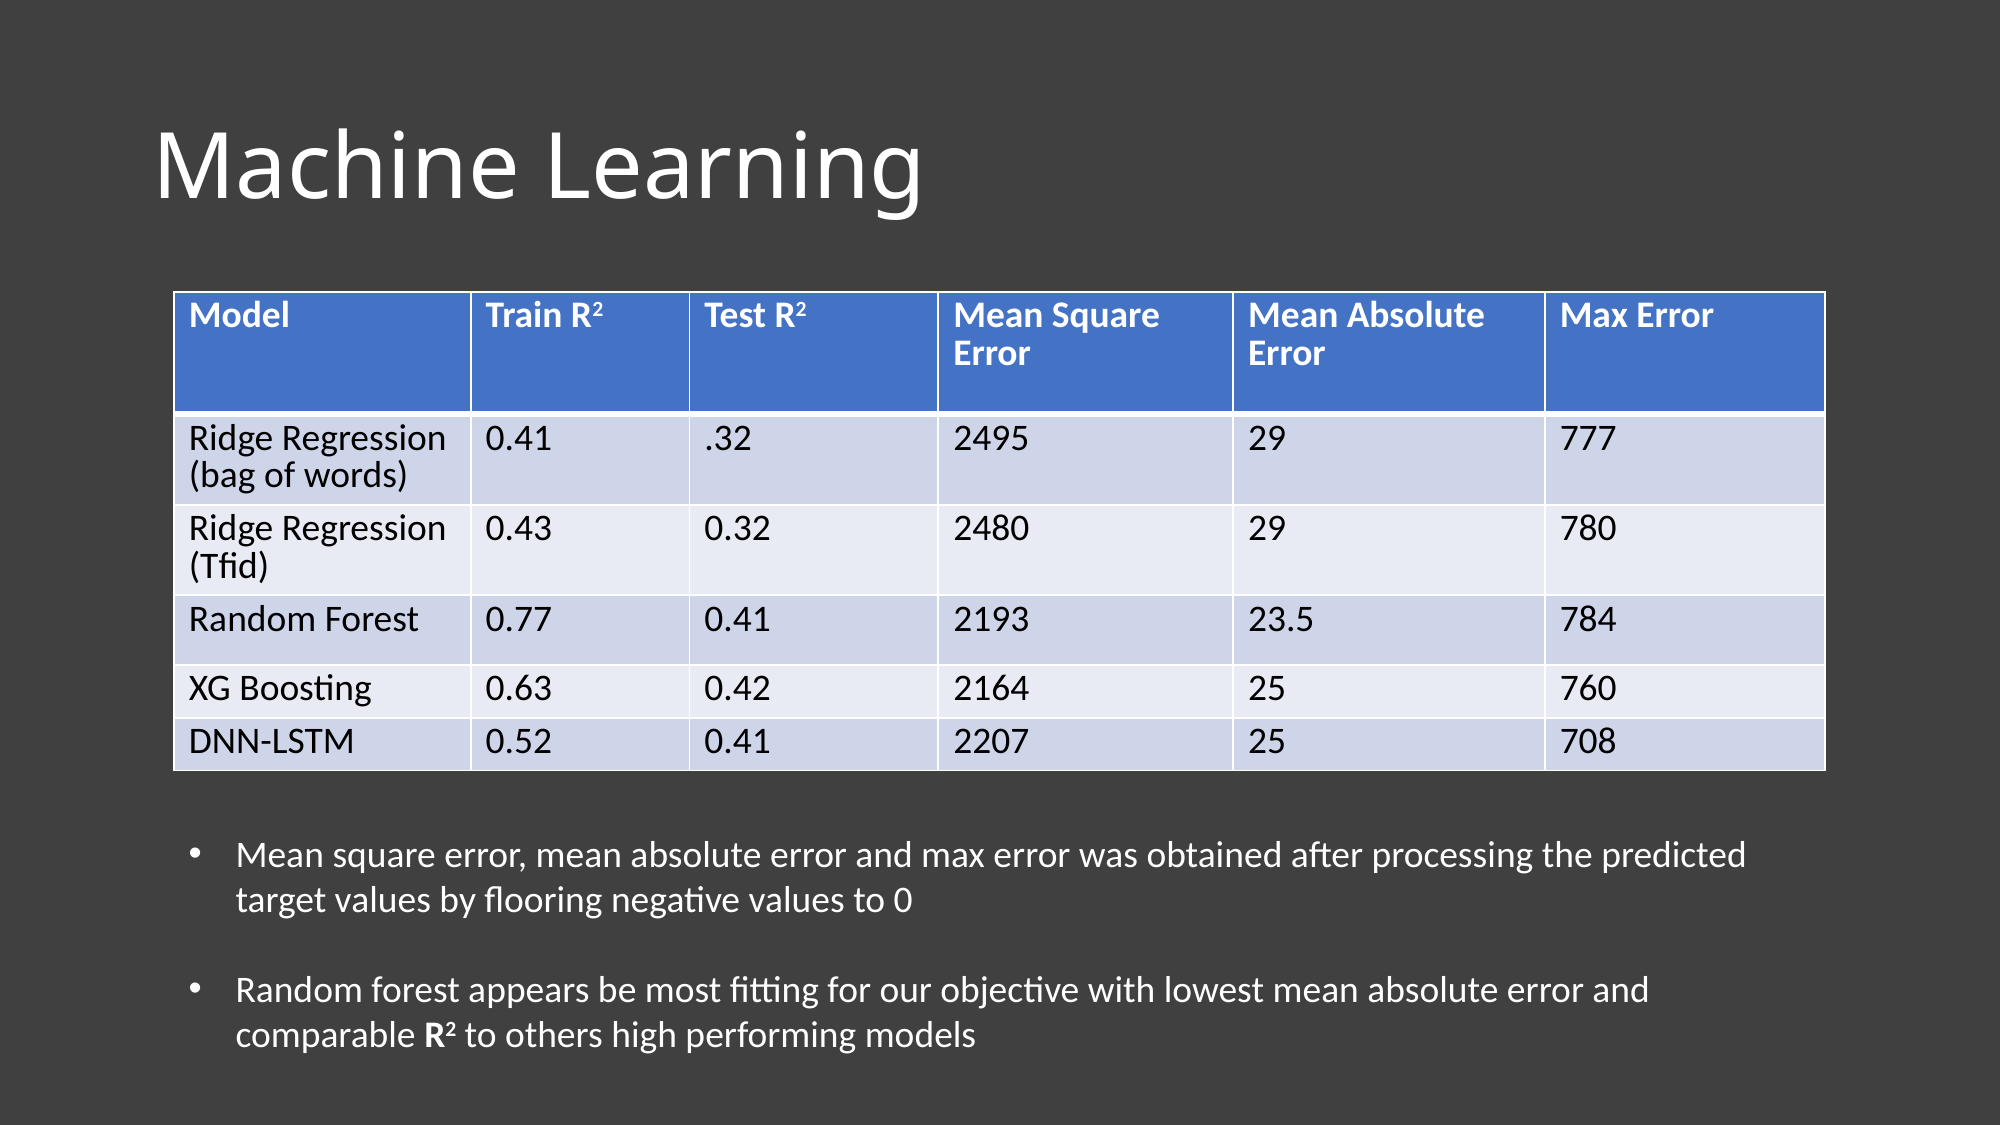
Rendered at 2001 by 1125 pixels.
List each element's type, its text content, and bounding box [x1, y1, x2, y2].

table_cell 760 [1546, 666, 1824, 717]
table_cell 784 [1546, 596, 1824, 664]
table_cell 2164 [939, 666, 1232, 717]
table_cell Random Forest [175, 596, 470, 664]
table_cell 29 [1234, 506, 1544, 594]
table_cell 0.32 [690, 506, 937, 594]
table_header Mean Absolute Error [1234, 293, 1544, 411]
table_cell .32 [690, 417, 937, 504]
table_cell 0.41 [690, 719, 937, 770]
table_cell DNN-LSTM [175, 719, 470, 770]
table_cell 0.41 [690, 596, 937, 664]
table_cell 708 [1546, 719, 1824, 770]
table_cell 25 [1234, 666, 1544, 717]
table_cell 0.43 [472, 506, 689, 594]
table_header Train R2 [472, 293, 689, 411]
table_header Max Error [1546, 293, 1824, 411]
table_header Mean Square Error [939, 293, 1232, 411]
text_box Mean square error, mean absolute error and max error was obtained after processing the predicted target values by flooring negative values to 0 Random forest appears be most fitting for our objective with lowest mean absolute error and comparable R2 to others high performing models [173, 822, 1825, 1063]
title Machine Learning [137, 59, 1863, 278]
table_cell Ridge Regression (Tfid) [175, 506, 470, 594]
table_cell 0.42 [690, 666, 937, 717]
table_cell Ridge Regression (bag of words) [175, 417, 470, 504]
table_header Model [175, 293, 470, 411]
table_cell 0.41 [472, 417, 689, 504]
table_cell 2480 [939, 506, 1232, 594]
table_cell 2207 [939, 719, 1232, 770]
table_cell 25 [1234, 719, 1544, 770]
table_cell XG Boosting [175, 666, 470, 717]
table_cell 780 [1546, 506, 1824, 594]
table_cell 2495 [939, 417, 1232, 504]
table_cell 23.5 [1234, 596, 1544, 664]
table_cell 777 [1546, 417, 1824, 504]
table_cell 0.63 [472, 666, 689, 717]
table_cell 2193 [939, 596, 1232, 664]
table_header Test R2 [690, 293, 937, 411]
table_cell 29 [1234, 417, 1544, 504]
list [150, 277, 933, 992]
table_cell 0.52 [472, 719, 689, 770]
table_cell 0.77 [472, 596, 689, 664]
